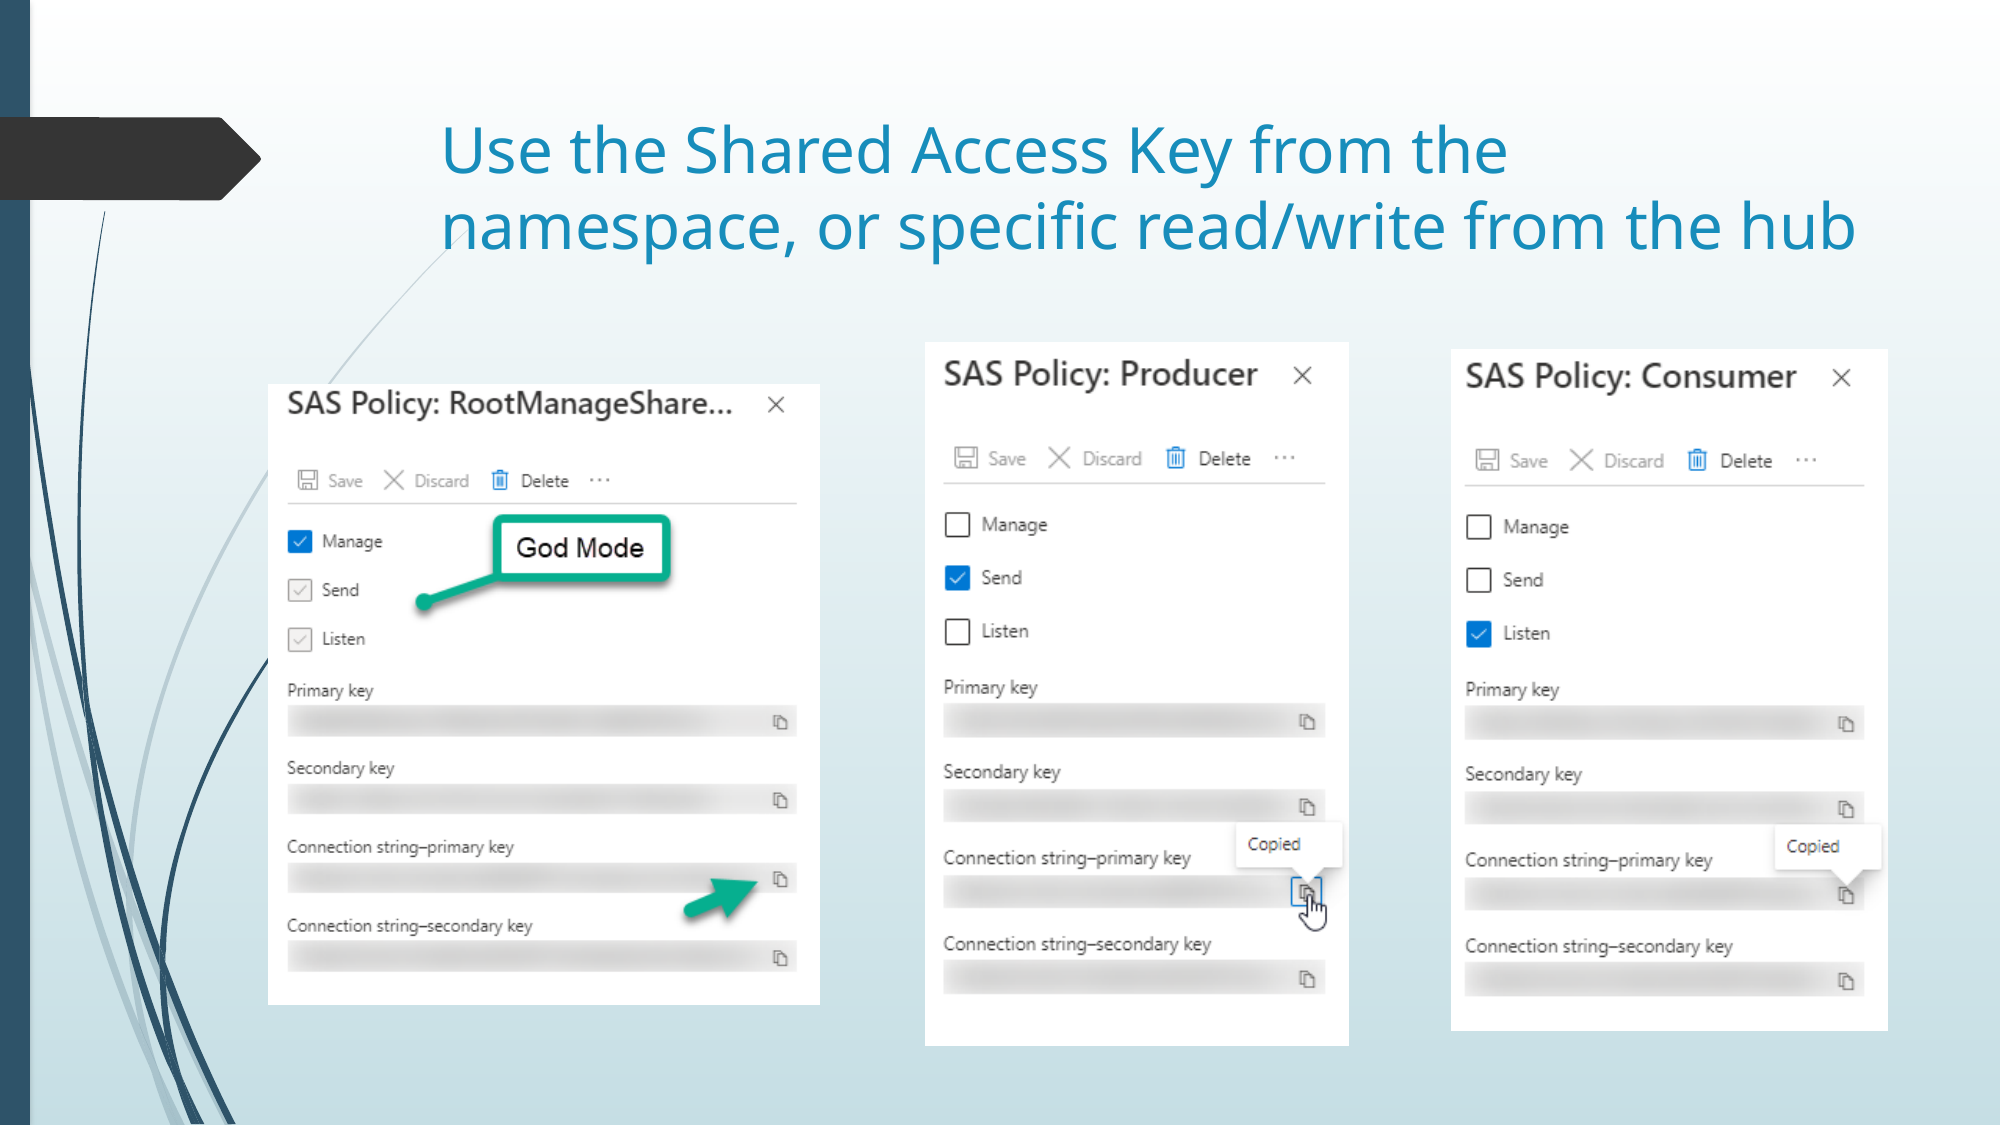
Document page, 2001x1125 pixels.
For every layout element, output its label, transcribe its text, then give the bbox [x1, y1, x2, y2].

title Use the Shared Access Key from the namespace, or specific read/write from the hub [425, 102, 1888, 313]
picture [925, 342, 1349, 1047]
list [267, 384, 820, 1005]
picture [1451, 348, 1888, 1031]
